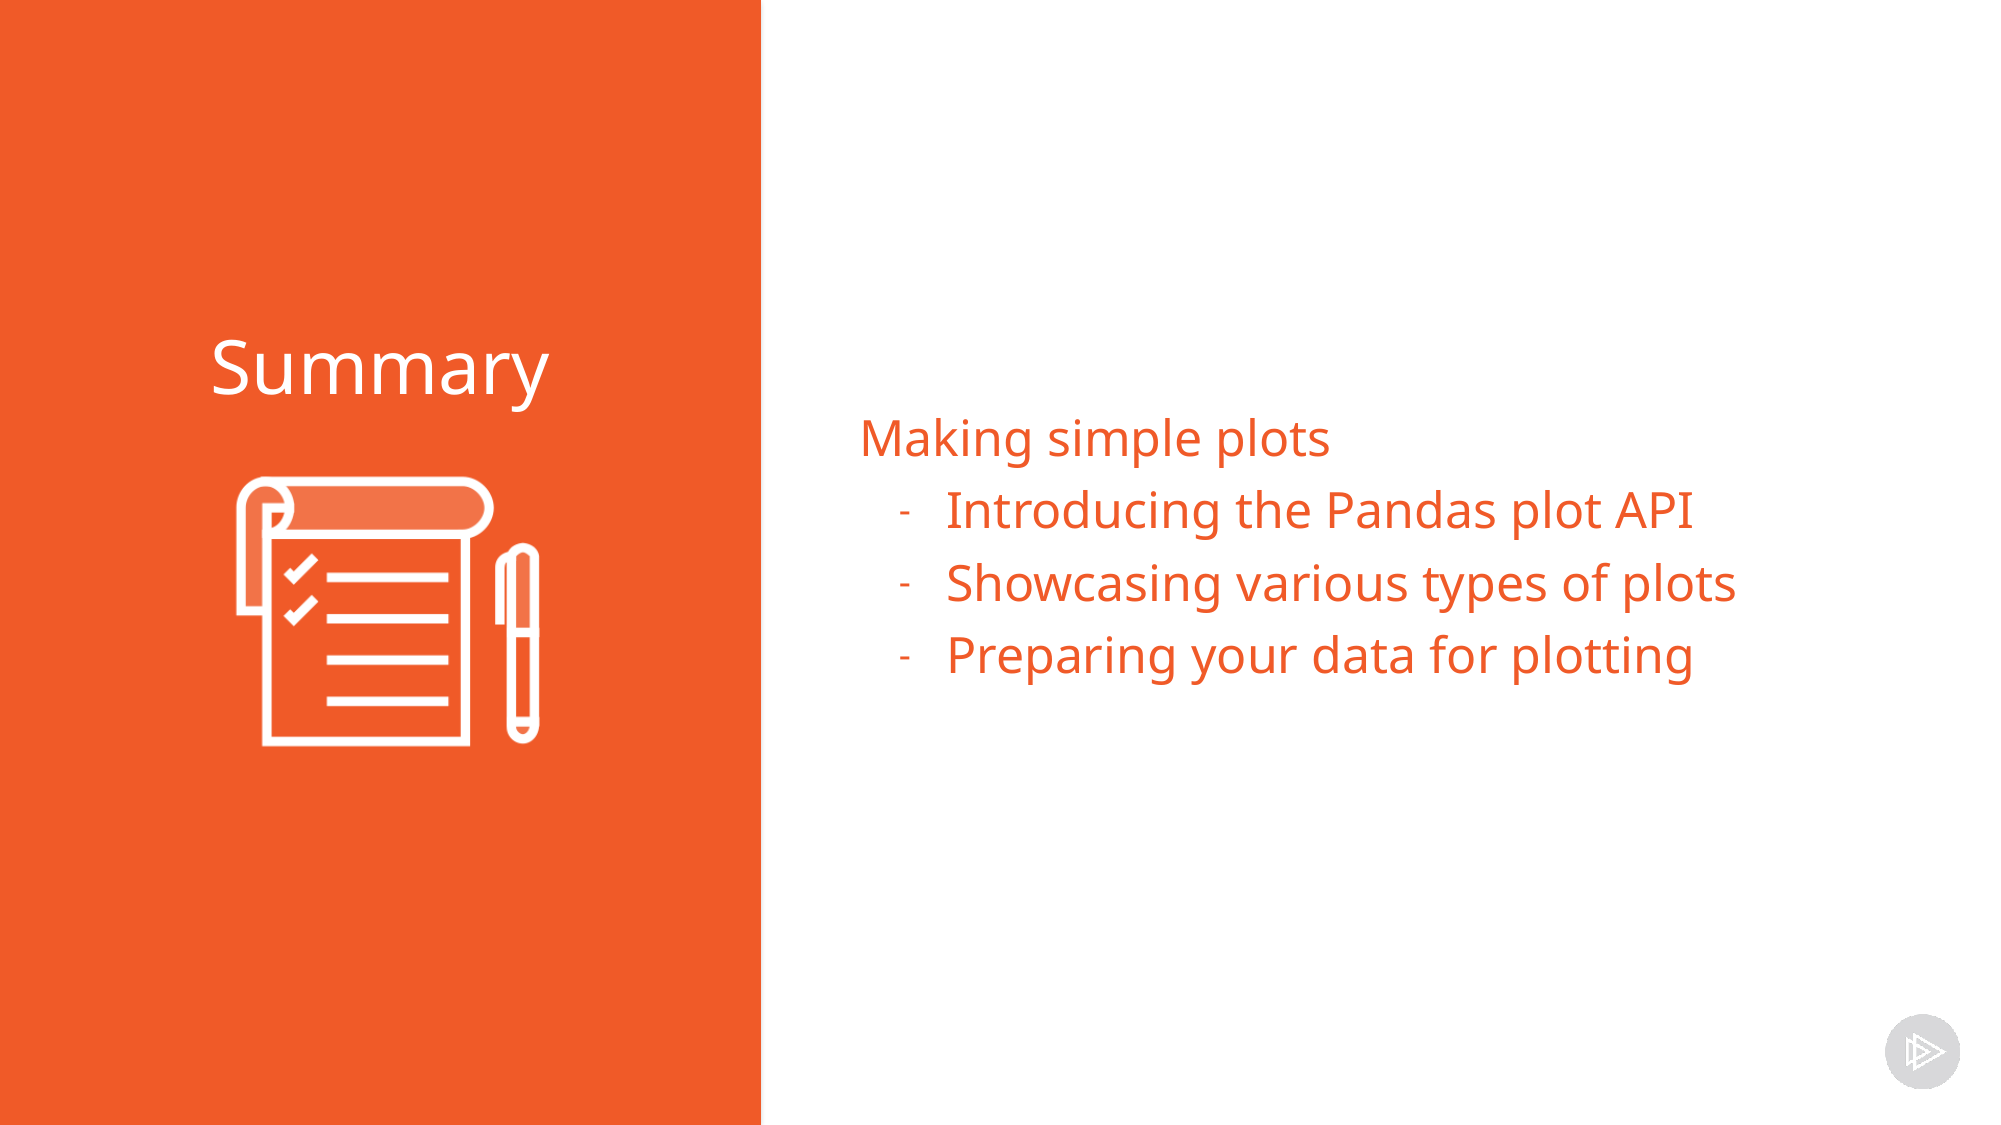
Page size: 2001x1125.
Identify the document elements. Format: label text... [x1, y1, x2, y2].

picture [0, 0, 761, 1125]
list Summary [122, 299, 639, 410]
list Making simple plots Introducing the Pandas plot API Showcasing various types of plots Preparing your data for plotting [849, 53, 1911, 1037]
